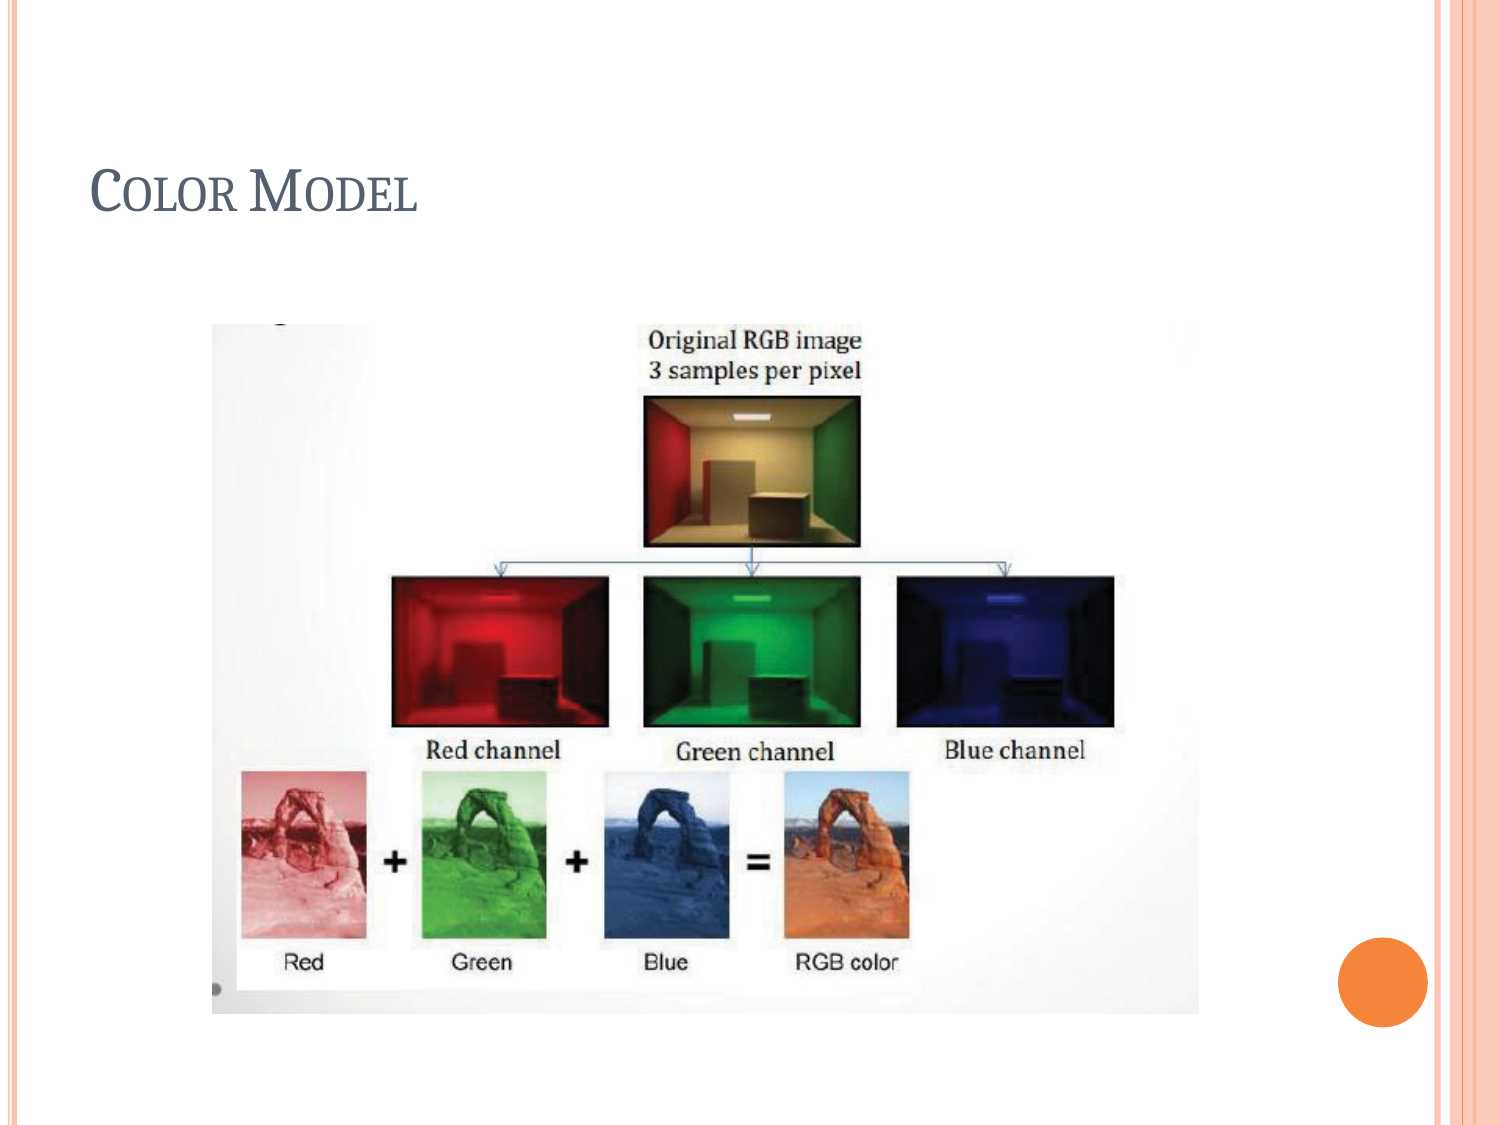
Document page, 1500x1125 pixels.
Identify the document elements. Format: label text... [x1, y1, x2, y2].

picture [212, 324, 1199, 1015]
title COLOR MODEL [87, 147, 509, 337]
